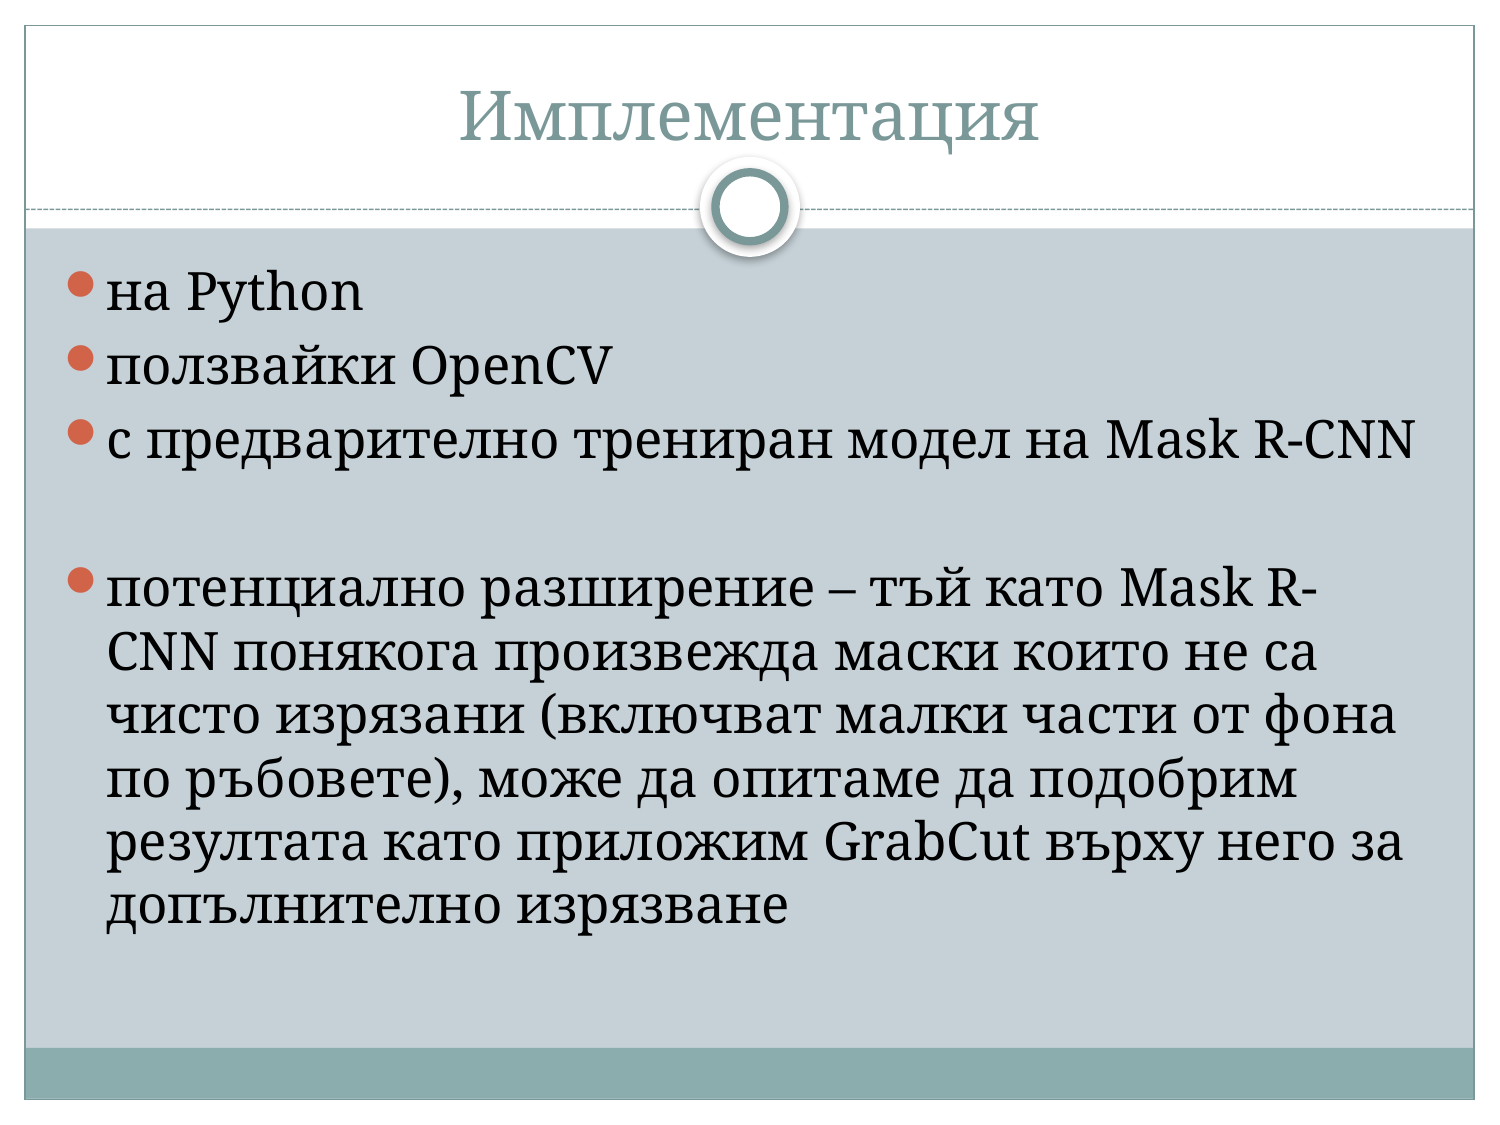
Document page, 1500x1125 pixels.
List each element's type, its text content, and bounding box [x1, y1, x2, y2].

title Имплементация [49, 37, 1450, 162]
list на Python ползвайки OpenCV с предварително трениран модел на Mask R-CNN потенциално разширение – тъй като Mask R-CNN понякога произвежда маски които не са чисто изрязани (включват малки части от фона по ръбовете), може да опитаме да подобрим резултата като приложим GrabCut върху него за допълнително изрязване [49, 250, 1445, 1001]
